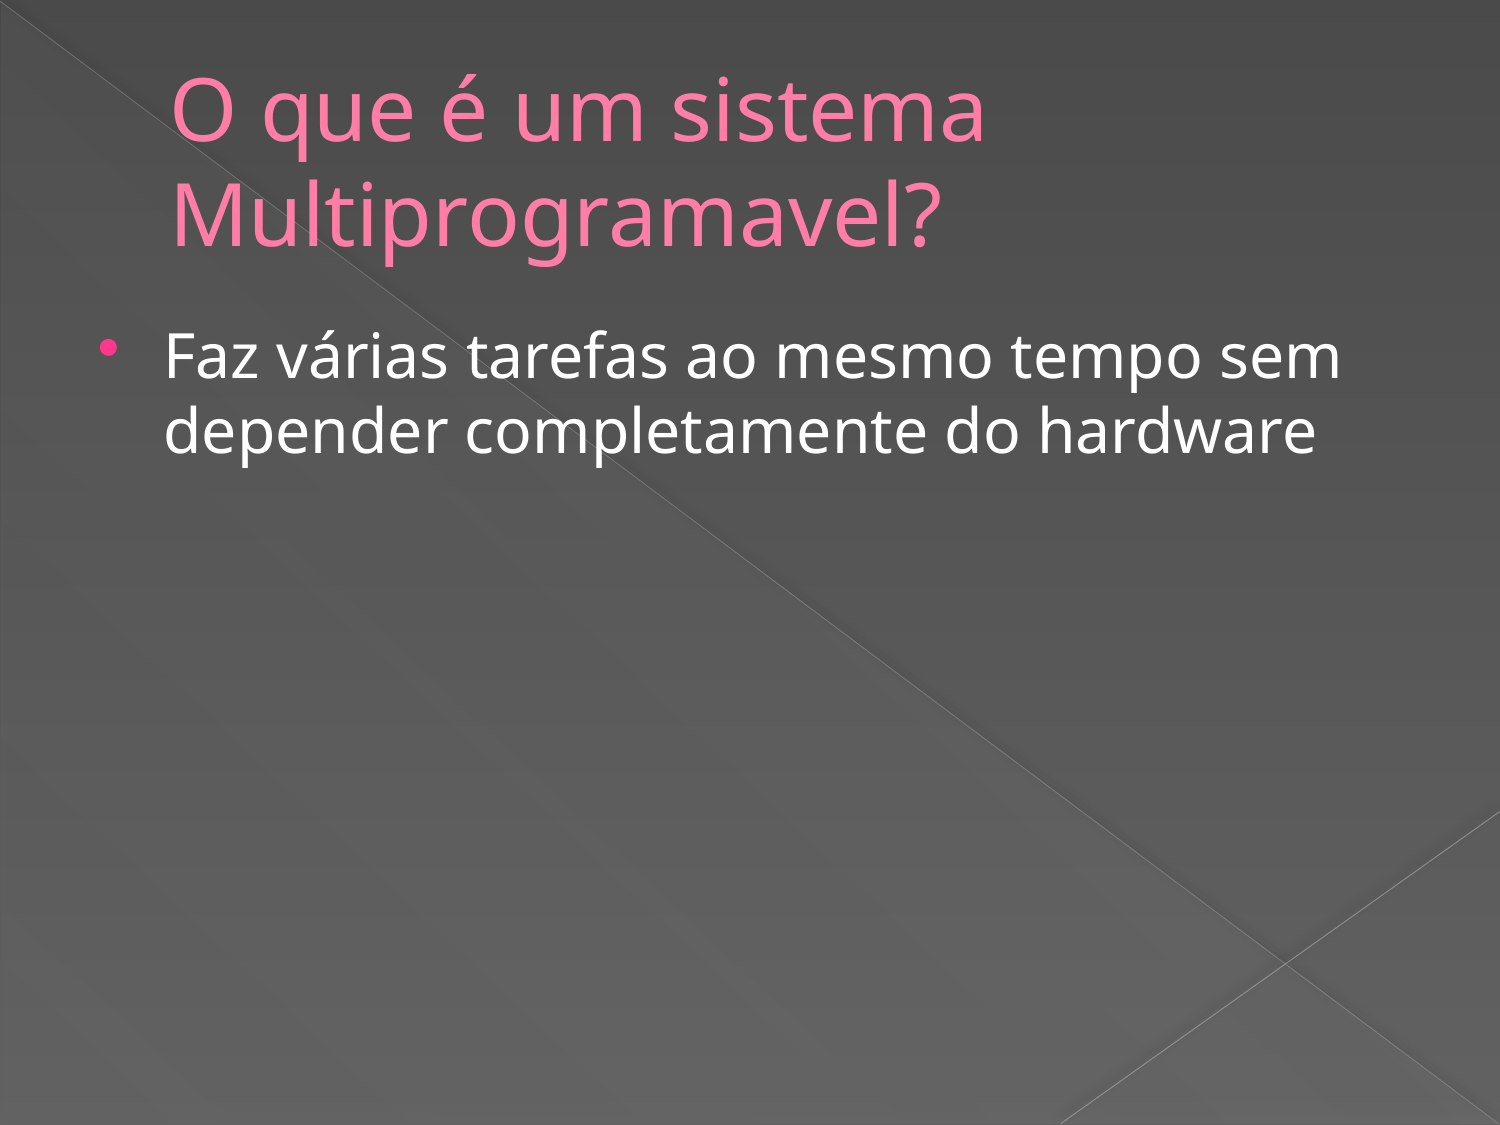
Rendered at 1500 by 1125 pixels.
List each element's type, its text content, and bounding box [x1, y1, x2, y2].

title O que é um sistema Multiprogramavel? [75, 43, 1425, 274]
list Faz várias tarefas ao mesmo tempo sem depender completamente do hardware [75, 308, 1425, 1059]
